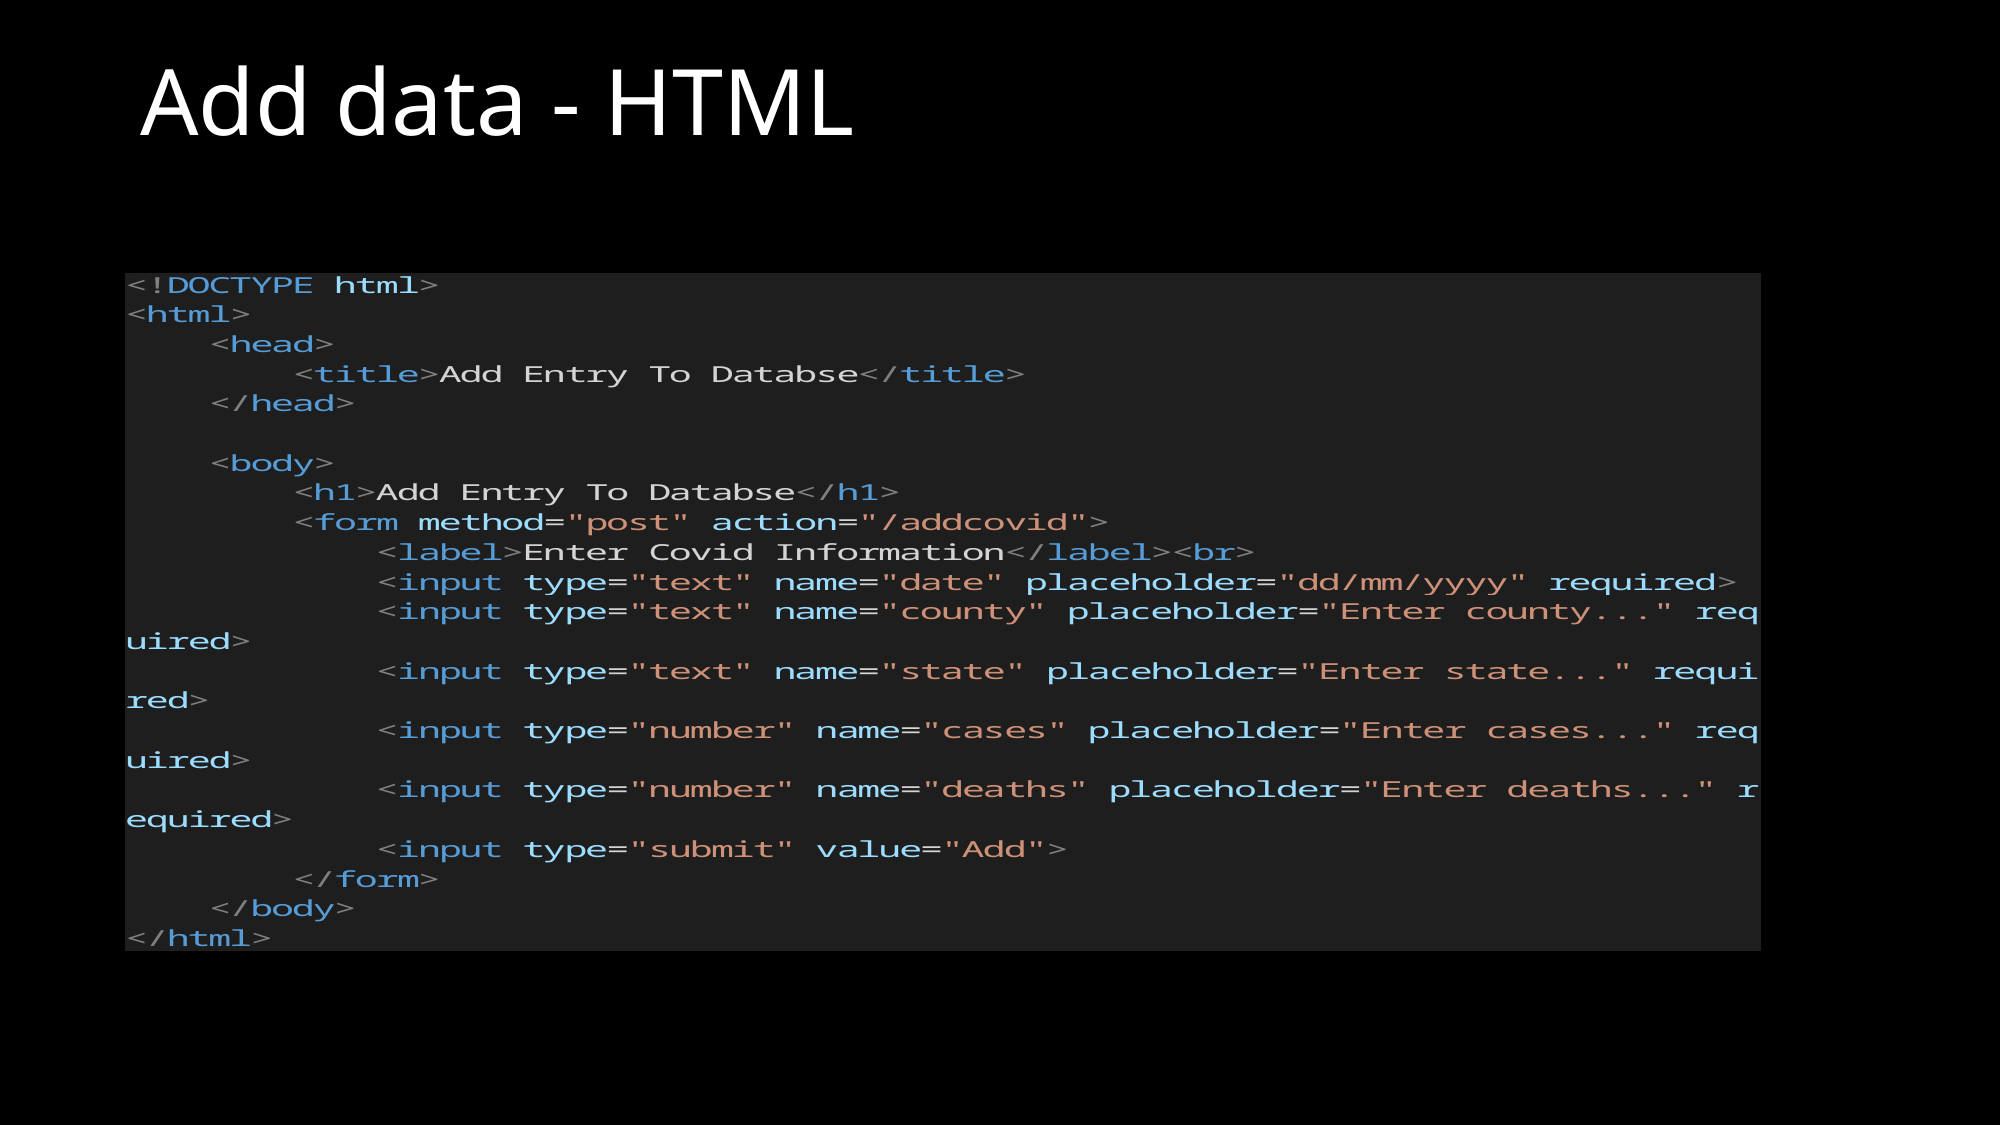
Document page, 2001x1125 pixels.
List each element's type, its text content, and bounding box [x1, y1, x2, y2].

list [124, 268, 1761, 951]
title Add data - HTML [125, 49, 1625, 257]
